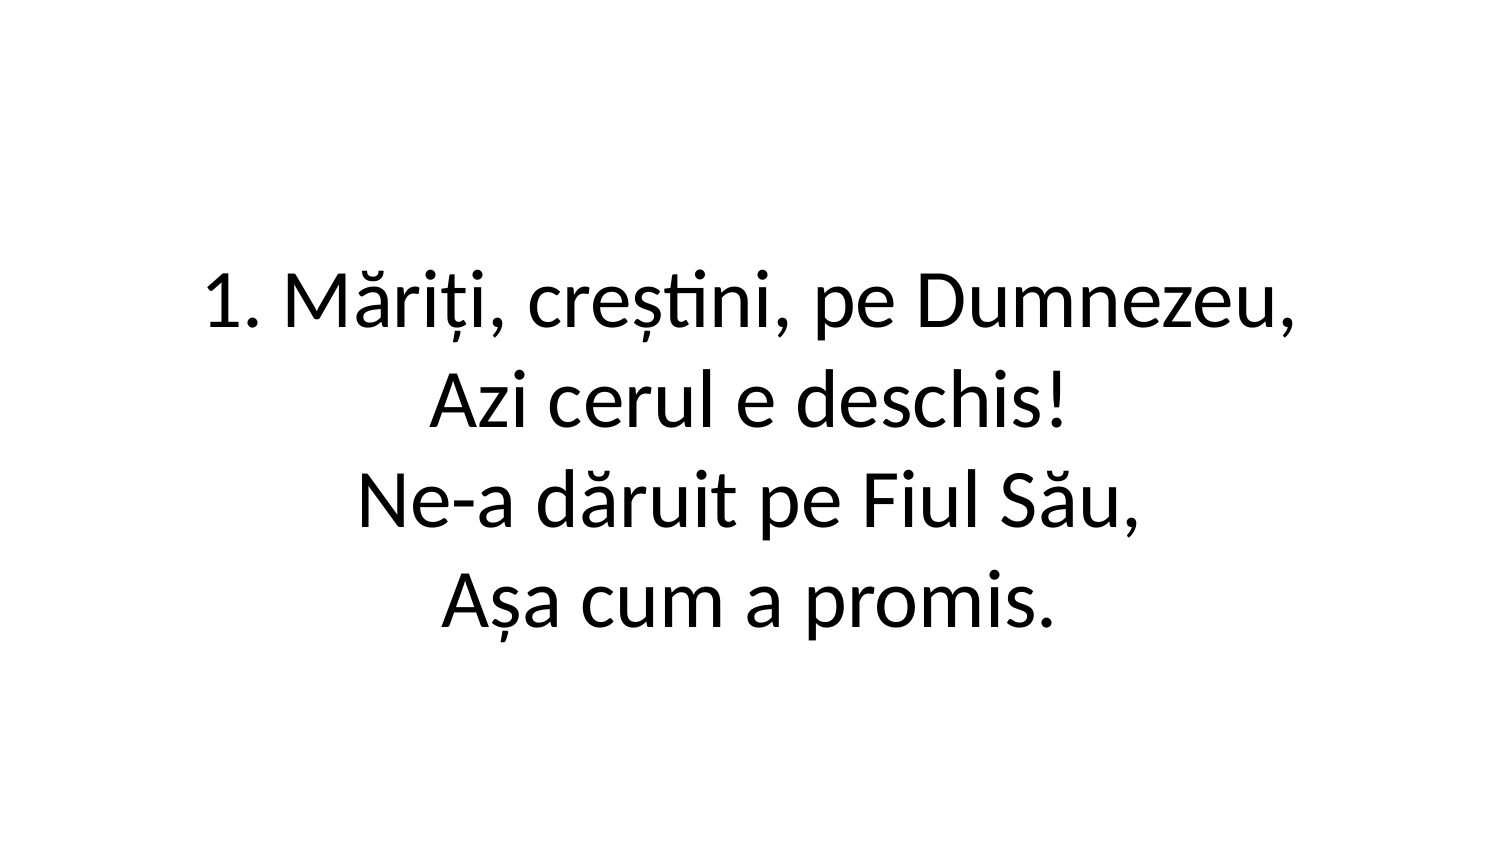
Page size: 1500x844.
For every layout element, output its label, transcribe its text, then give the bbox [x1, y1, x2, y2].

text_box 1. Măriți, creștini, pe Dumnezeu, Azi cerul e deschis! Ne-a dăruit pe Fiul Său, Așa cum a promis. [185, 192, 1315, 652]
